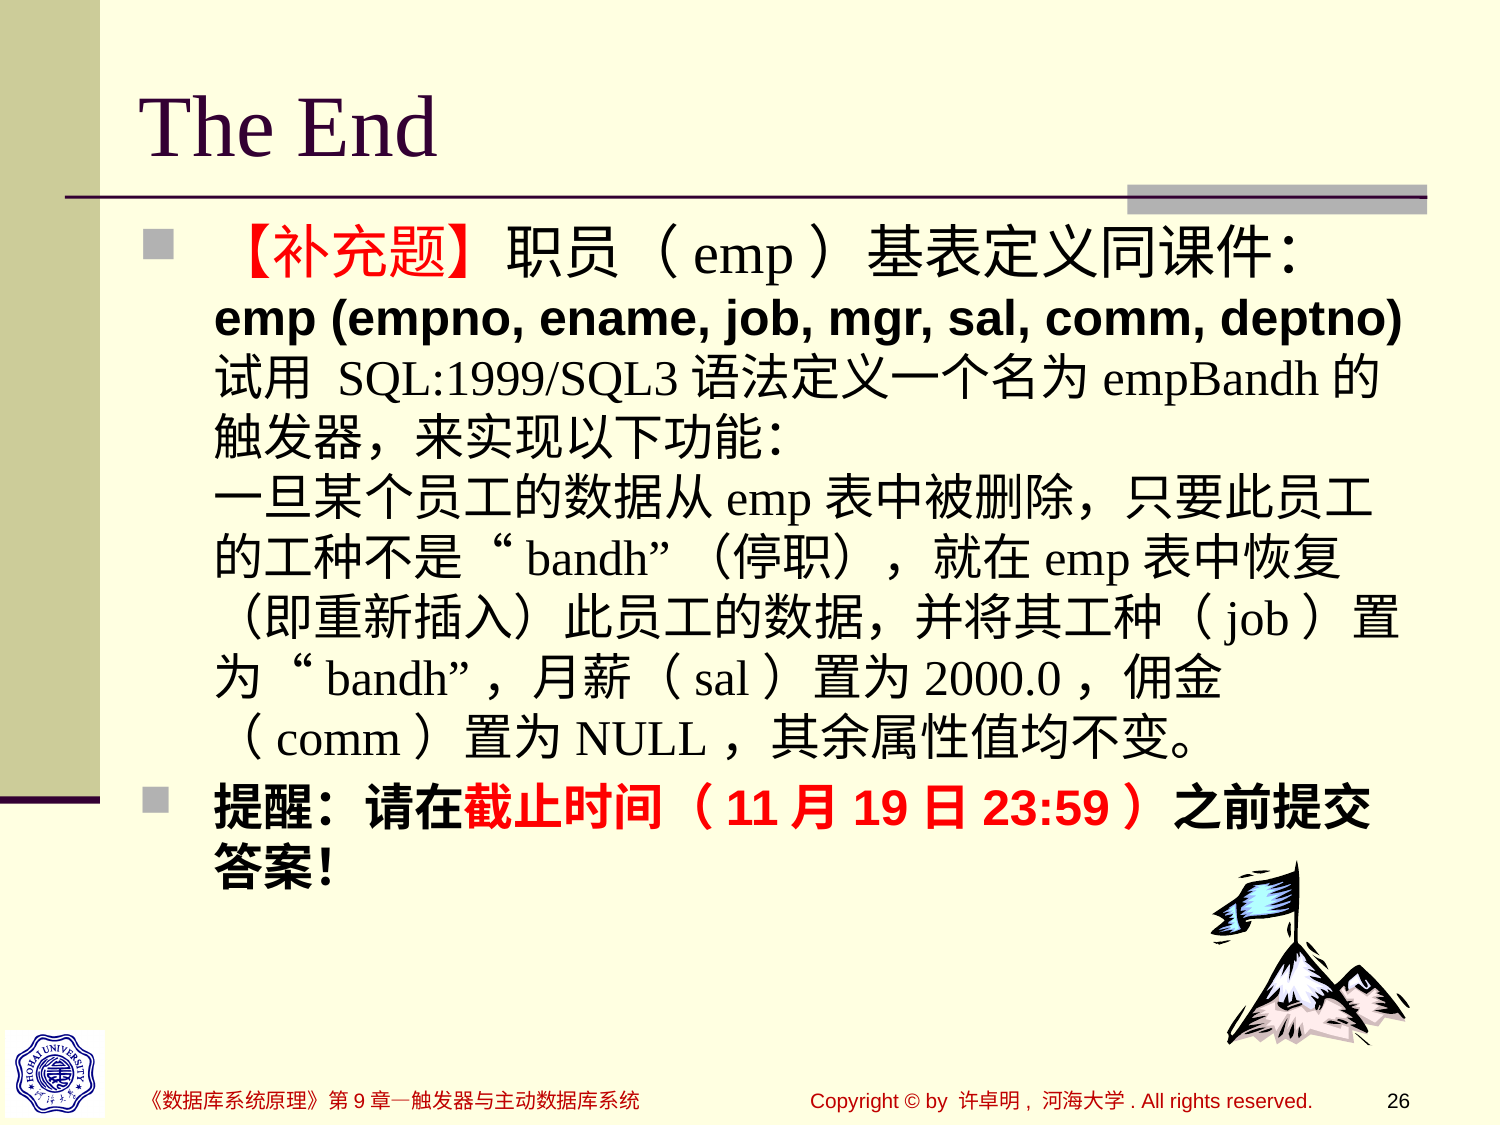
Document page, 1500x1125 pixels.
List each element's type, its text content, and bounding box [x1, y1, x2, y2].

title The End [123, 45, 1426, 197]
footer 《数据库系统原理》第9章—触发器与主动数据库系统 [126, 1080, 774, 1123]
slide_number 26 [1340, 1080, 1426, 1123]
picture [5, 1030, 105, 1118]
picture [1210, 858, 1412, 1047]
list 【补充题】职员（emp）基表定义同课件： emp (empno, ename, job, mgr, sal, comm, deptno) 试用 SQL:1999/SQL3语法定义一个名为empBandh的触发器，来实现以下功能： 一旦某个员工的数据从emp表中被删除，只要此员工的工种不是“bandh”（停职），就在emp表中恢复（即重新插入）此员工的数据，并将其工种（job）置为“bandh”，月薪（sal）置为2000.0，佣金（comm）置为NULL，其余属性值均不变。 提醒：请在截止时间（11月19日23:59）之前提交答案！ [123, 207, 1426, 1063]
slide_number Copyright © by 许卓明, 河海大学. All rights reserved. [794, 1080, 1330, 1123]
